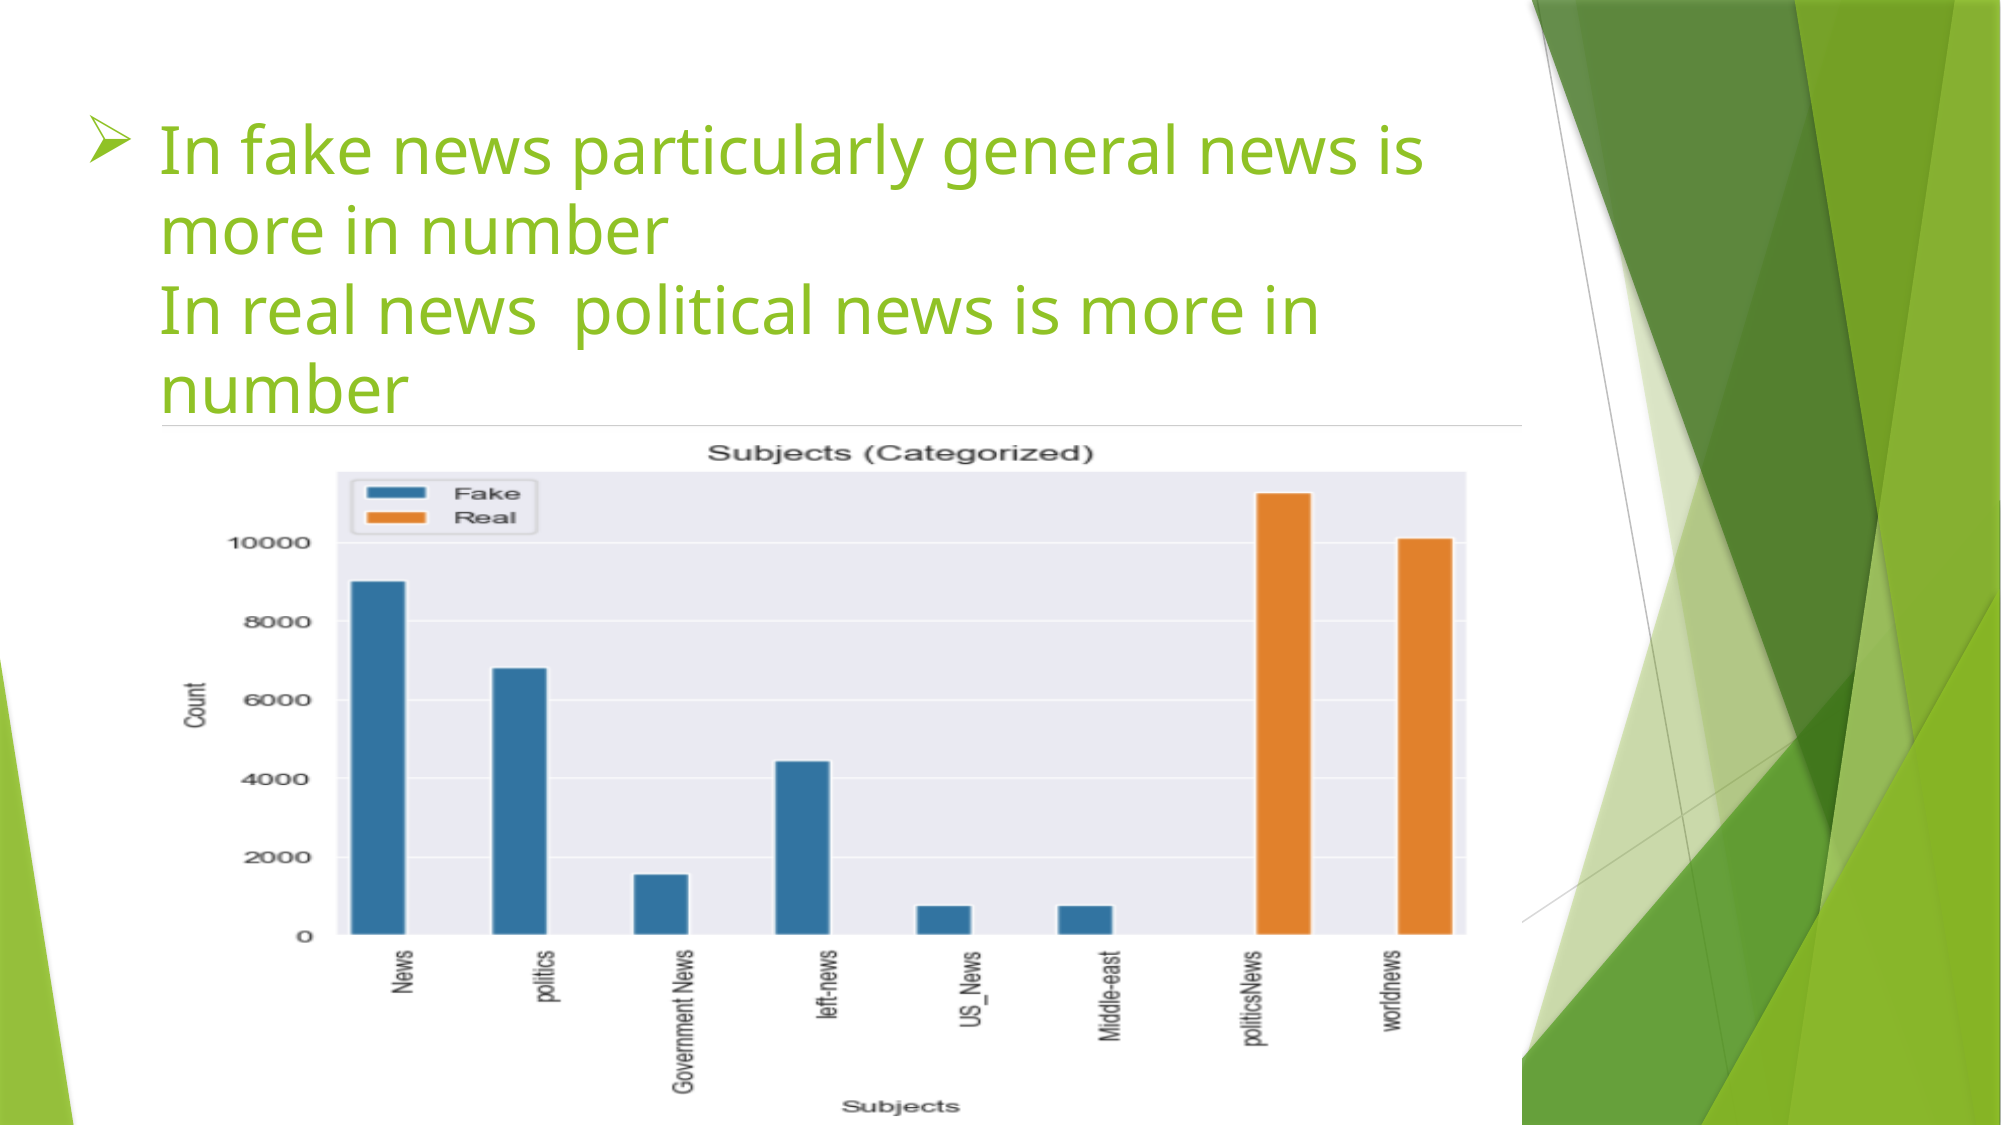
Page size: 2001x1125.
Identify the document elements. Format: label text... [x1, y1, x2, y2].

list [162, 425, 1522, 1125]
title In fake news particularly general news is more in number In real news political news is more in number [69, 99, 1522, 426]
